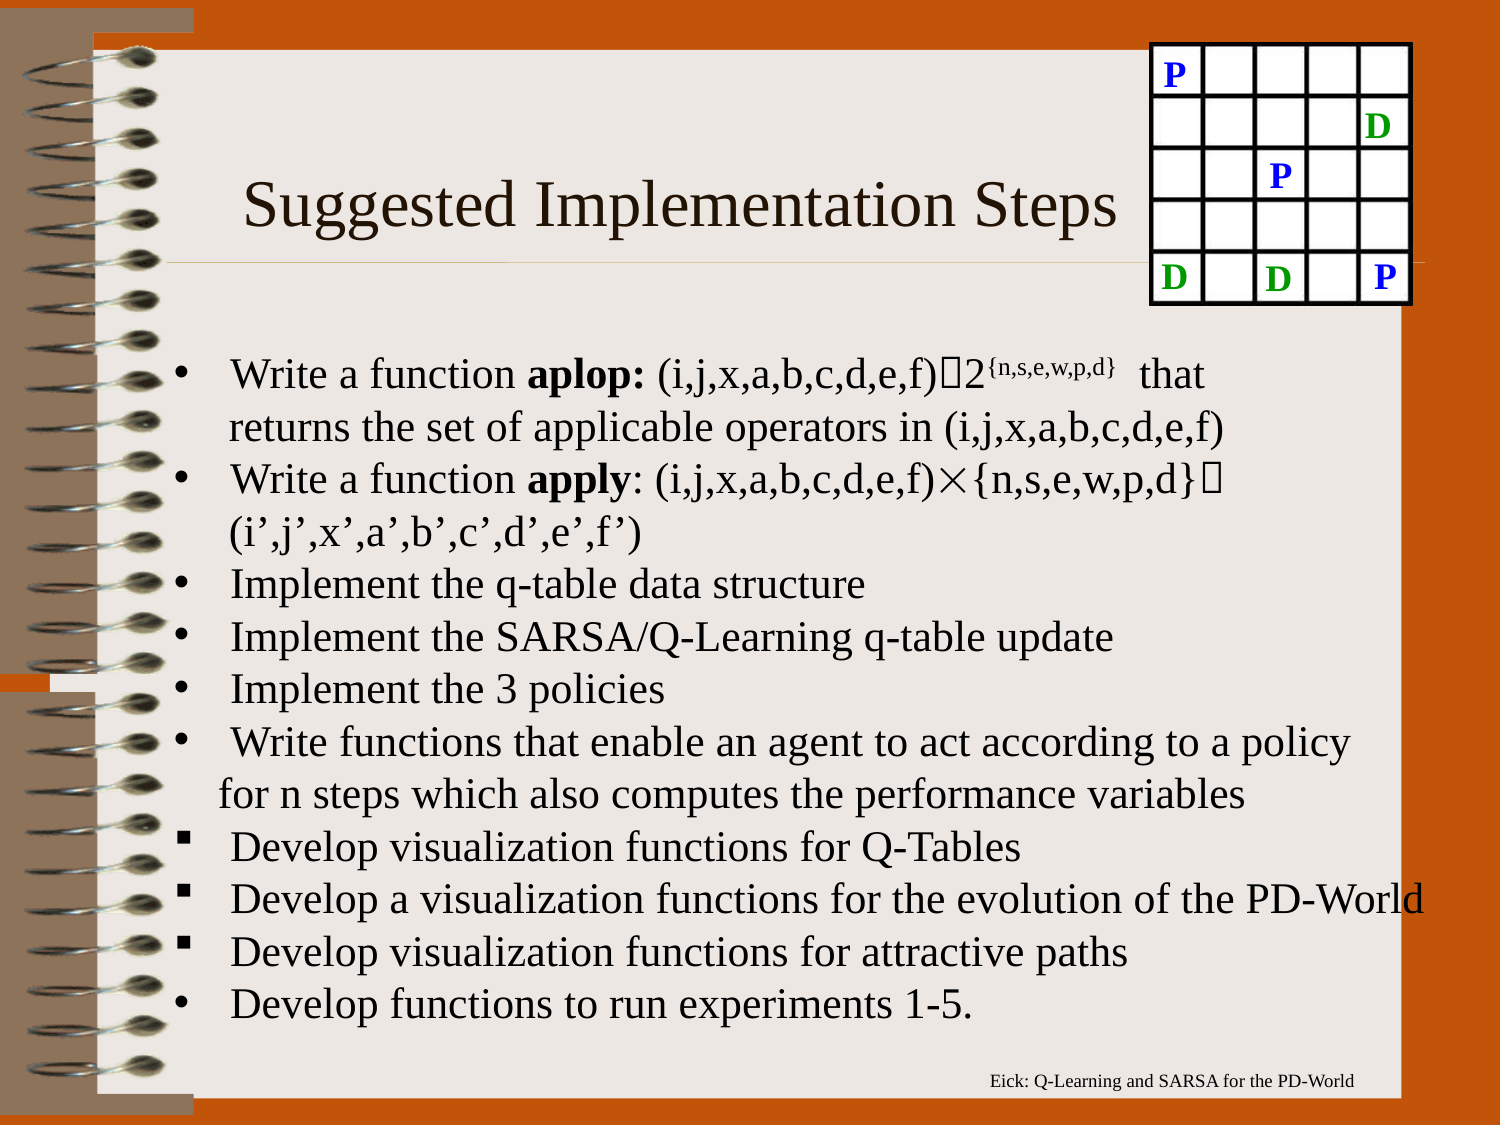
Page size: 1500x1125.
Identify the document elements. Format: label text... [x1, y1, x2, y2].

picture [0, 8, 194, 674]
picture [1149, 42, 1413, 306]
title Suggested Implementation Steps [174, 125, 1144, 275]
picture [0, 692, 194, 1115]
text_box Write a function aplop: (i,j,x,a,b,c,d,e,f)2{n,s,e,w,p,d} that returns the set of applicable operators in (i,j,x,a,b,c,d,e,f) Write a function apply: (i,j,x,a,b,c,d,e,f){n,s,e,w,p,d} (i’,j’,x’,a’,b’,c’,d’,e’,f’) Implement the q-table data structure Implement the SARSA/Q-Learning q-table update Implement the 3 policies Write functions that enable an agent to act according to a policy for n steps which also computes the performance variables Develop visualization functions for Q-Tables Develop a visualization functions for the evolution of the PD-World Develop visualization functions for attractive paths Develop functions to run experiments 1-5. [159, 337, 1441, 1035]
